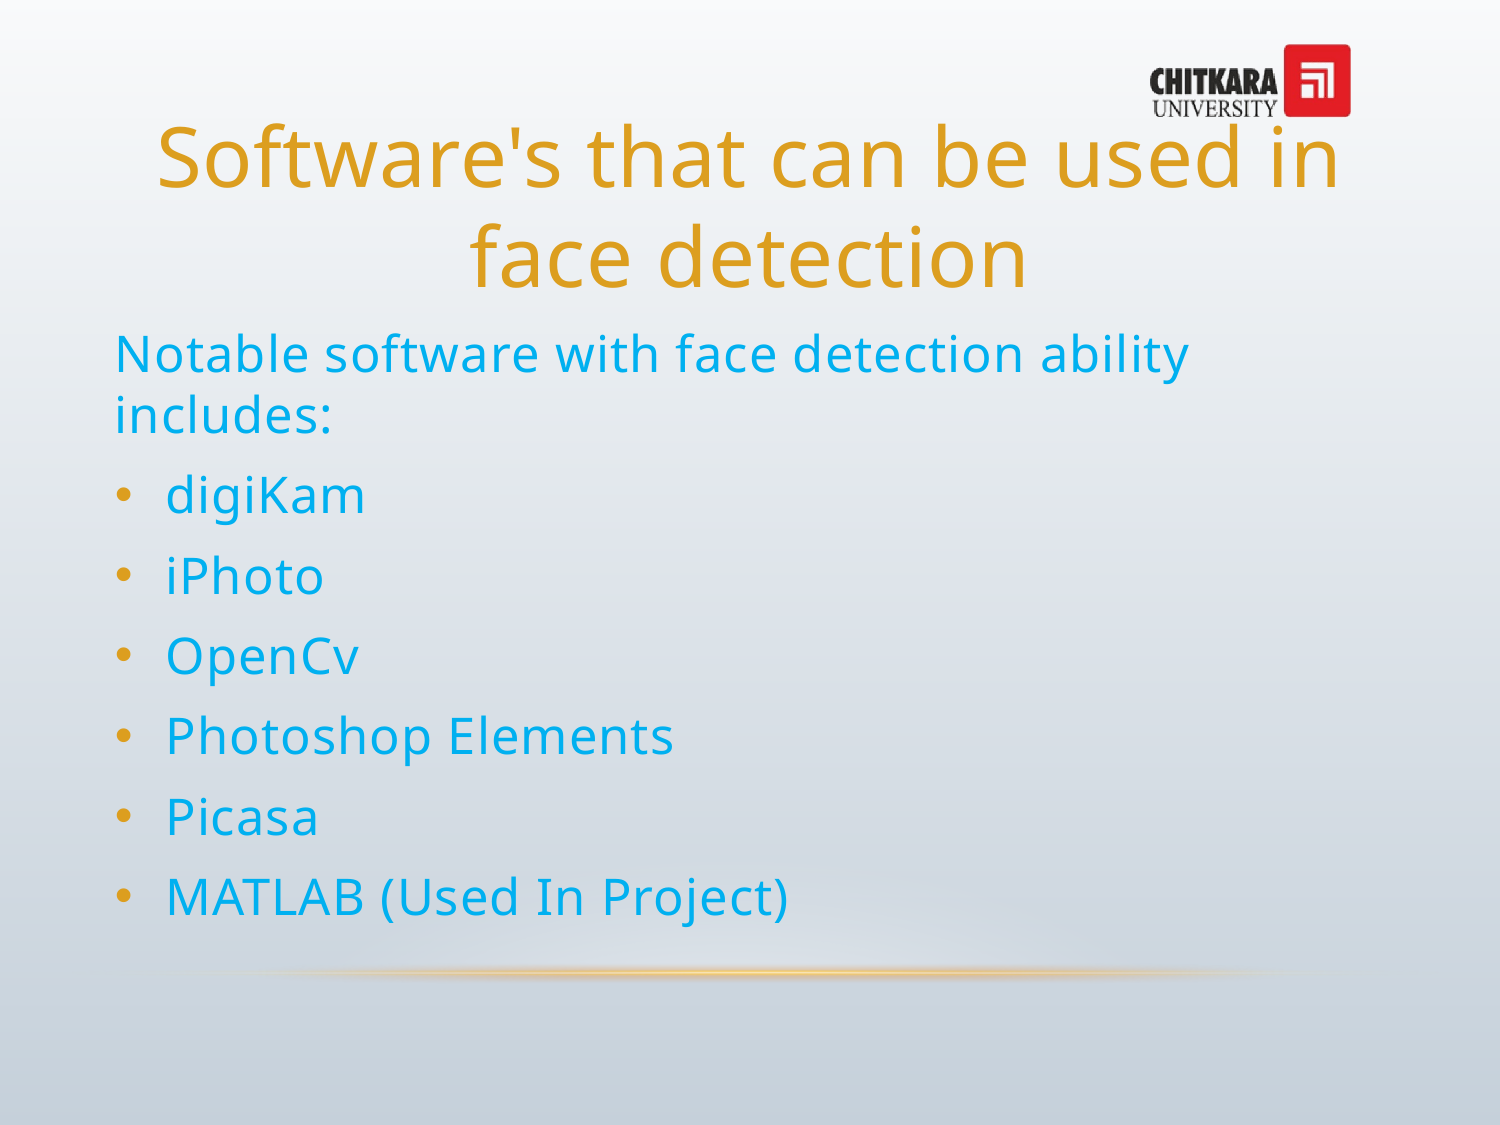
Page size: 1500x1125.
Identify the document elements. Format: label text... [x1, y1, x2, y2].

picture [0, 0, 1500, 1125]
list Notable software with face detection ability includes: digiKam iPhoto OpenCv Photoshop Elements Picasa MATLAB (Used In Project) [99, 262, 1400, 938]
title Software's that can be used in face detection [99, 124, 1400, 262]
